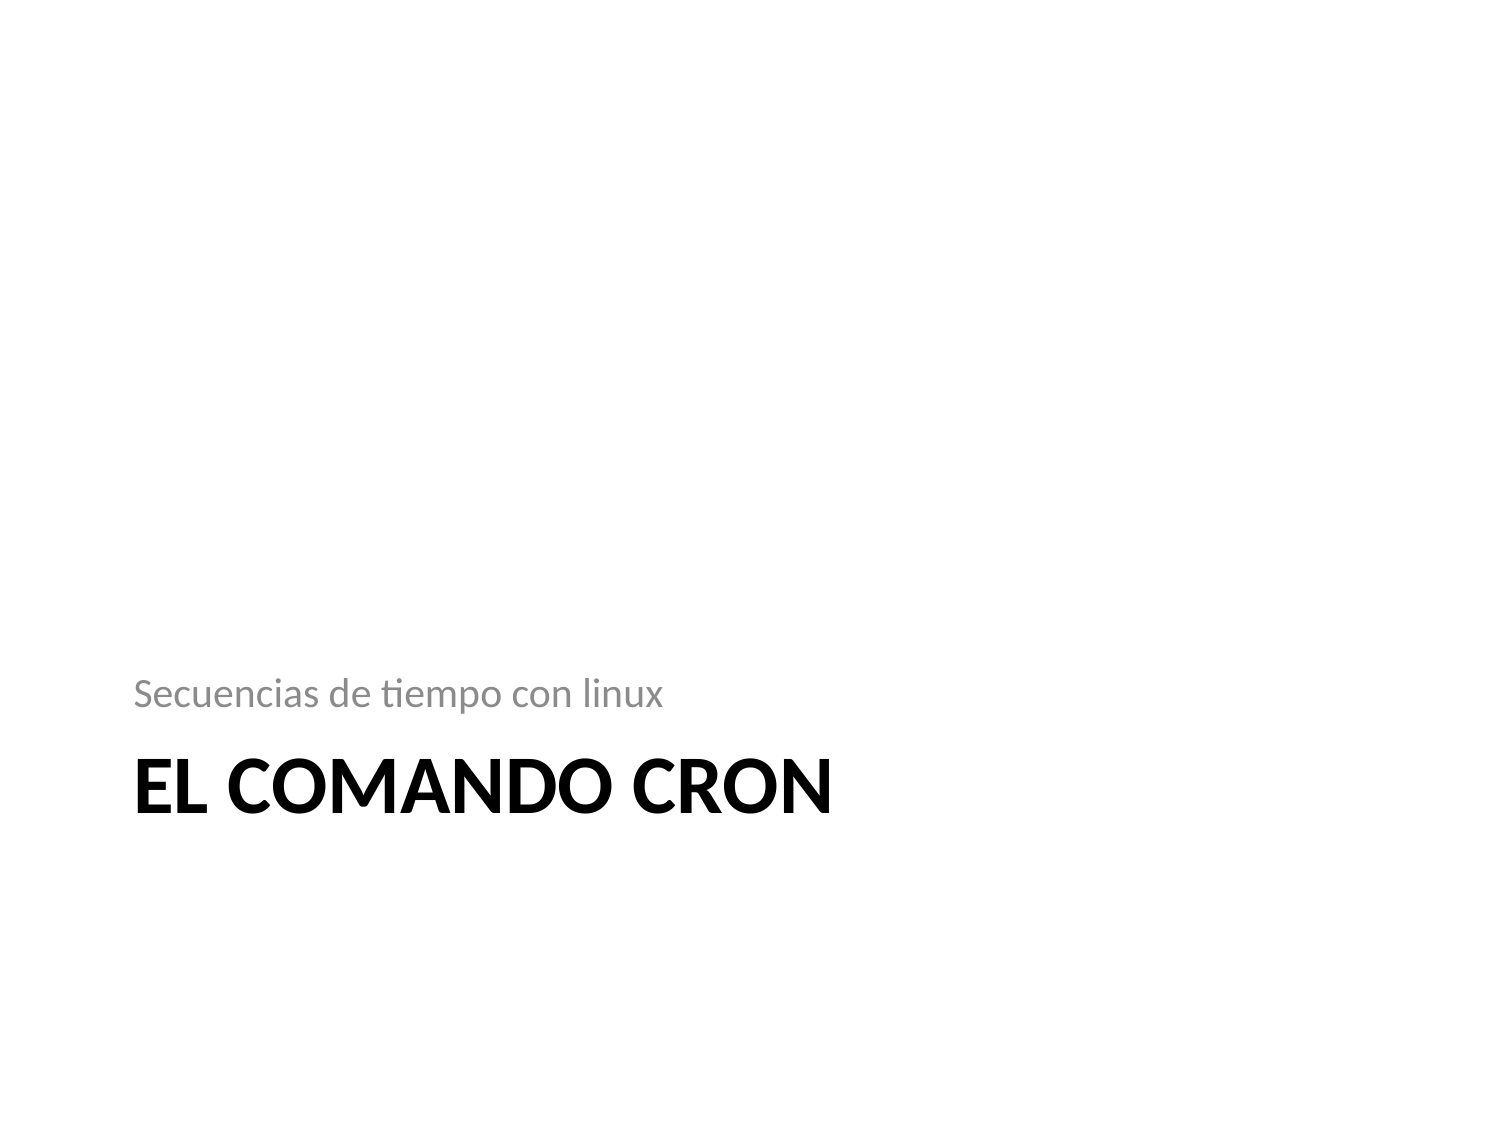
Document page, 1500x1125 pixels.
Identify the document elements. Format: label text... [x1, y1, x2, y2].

list Secuencias de tiempo con linux [118, 476, 1394, 723]
title El comando cron [118, 723, 1394, 947]
